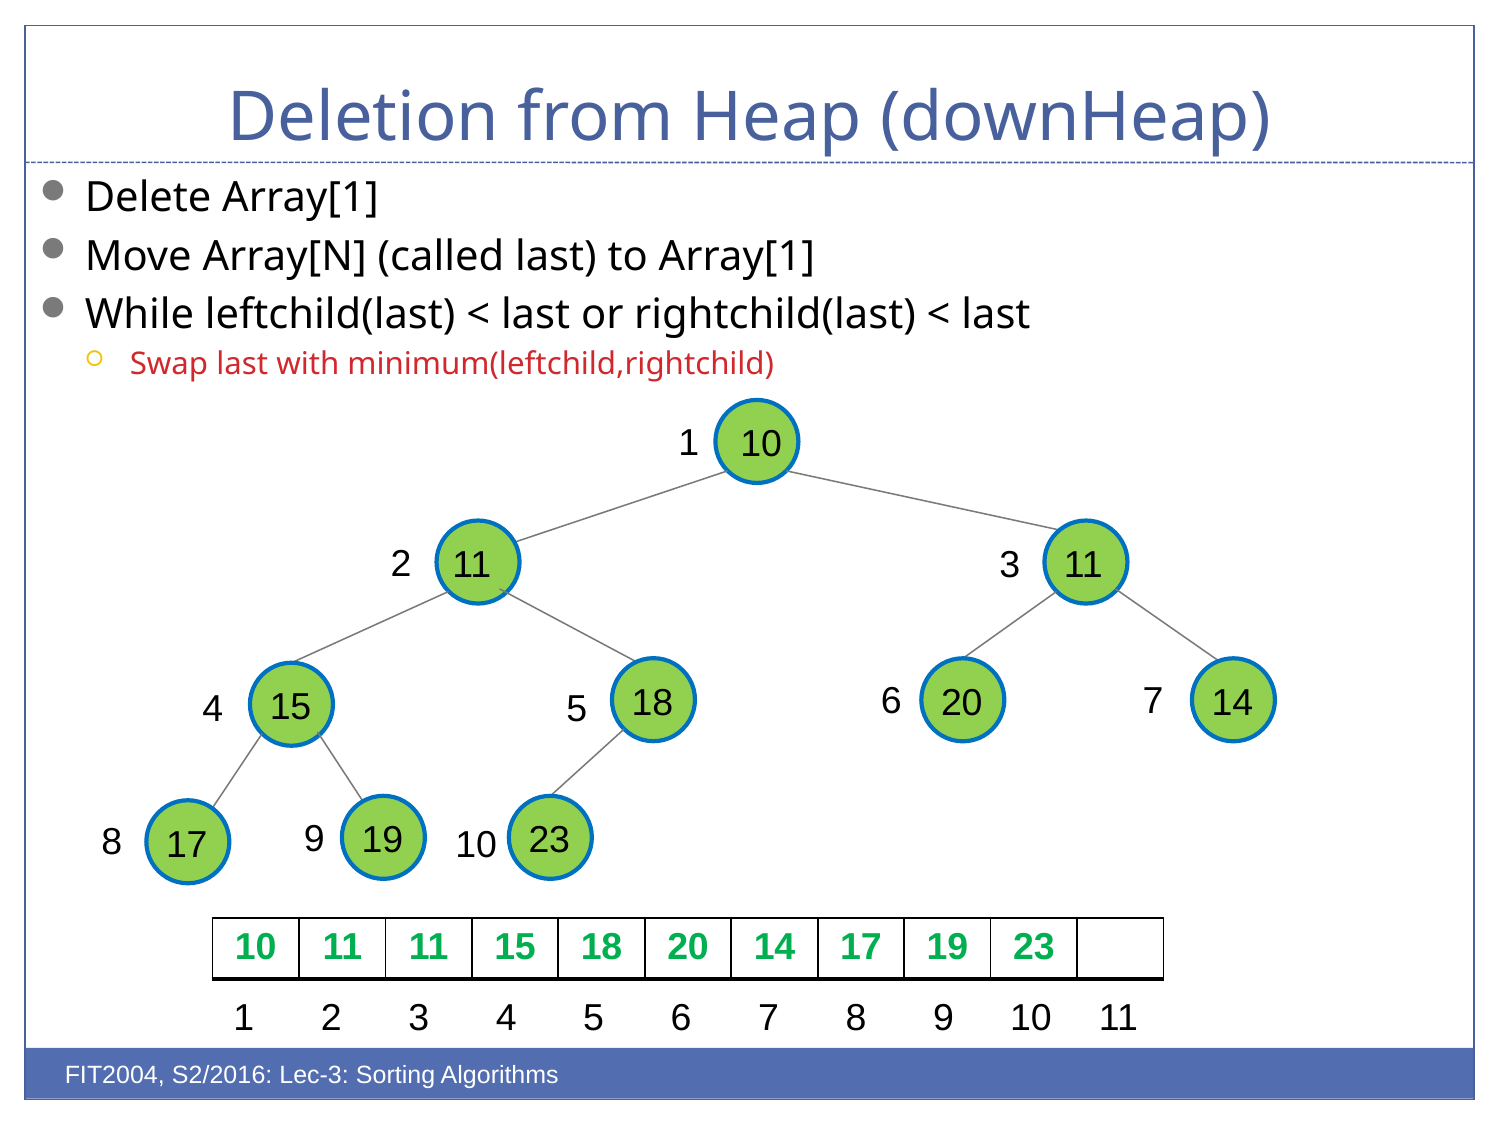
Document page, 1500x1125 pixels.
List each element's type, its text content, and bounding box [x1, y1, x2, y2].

footer FIT2004, S2/2016: Lec-3: Sorting Algorithms [50, 1051, 800, 1112]
table_header 15 [473, 919, 557, 977]
text_box 1 [663, 411, 708, 467]
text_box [291, 591, 450, 663]
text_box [317, 731, 384, 833]
table_header 8 [812, 989, 900, 1050]
text_box 3 [984, 543, 1035, 588]
table_header [1078, 919, 1163, 977]
table_header 19 [905, 919, 990, 977]
table_header 20 [646, 919, 730, 977]
table_header 9 [900, 989, 987, 1050]
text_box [1115, 588, 1233, 671]
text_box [189, 733, 263, 843]
table_header 18 [559, 919, 644, 977]
table_header 7 [725, 989, 812, 1050]
title Deletion from Heap (downHeap) [49, 37, 1450, 162]
text_box 5 [551, 681, 602, 727]
table_header 11 [386, 919, 471, 977]
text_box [1191, 658, 1276, 742]
text_box 7 [1127, 681, 1179, 729]
table_header 17 [819, 919, 903, 977]
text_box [921, 658, 1005, 742]
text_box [341, 795, 426, 880]
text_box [436, 520, 520, 604]
table_header 5 [550, 989, 637, 1050]
table_header 10 [987, 989, 1075, 1050]
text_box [476, 470, 728, 555]
text_box 2 [375, 531, 427, 588]
text_box 9 [289, 807, 334, 867]
table_header 2 [287, 989, 375, 1050]
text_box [499, 588, 653, 671]
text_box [611, 657, 696, 742]
table_header 1 [200, 989, 287, 1050]
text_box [550, 728, 625, 797]
table_header 14 [732, 919, 817, 977]
text_box 10 [440, 812, 501, 873]
list Delete Array[1] Move Array[N] (called last) to Array[1] While leftchild(last) < last or rightchild(last) < last Swap last with minimum(leftchild,rightchild) [24, 162, 1500, 411]
text_box 8 [86, 809, 138, 870]
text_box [962, 591, 1057, 659]
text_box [508, 795, 593, 880]
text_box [249, 662, 334, 746]
table_header 10 [213, 919, 298, 977]
table_header 11 [300, 919, 385, 977]
table_header 4 [462, 989, 550, 1050]
table_header 11 [1075, 989, 1162, 1050]
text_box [786, 470, 1074, 534]
table_header 23 [991, 919, 1076, 977]
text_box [715, 399, 799, 484]
text_box 4 [187, 676, 238, 732]
table_header 6 [637, 989, 725, 1050]
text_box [1044, 520, 1128, 604]
text_box 6 [866, 668, 914, 729]
table_header 3 [375, 989, 462, 1050]
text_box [146, 799, 230, 884]
